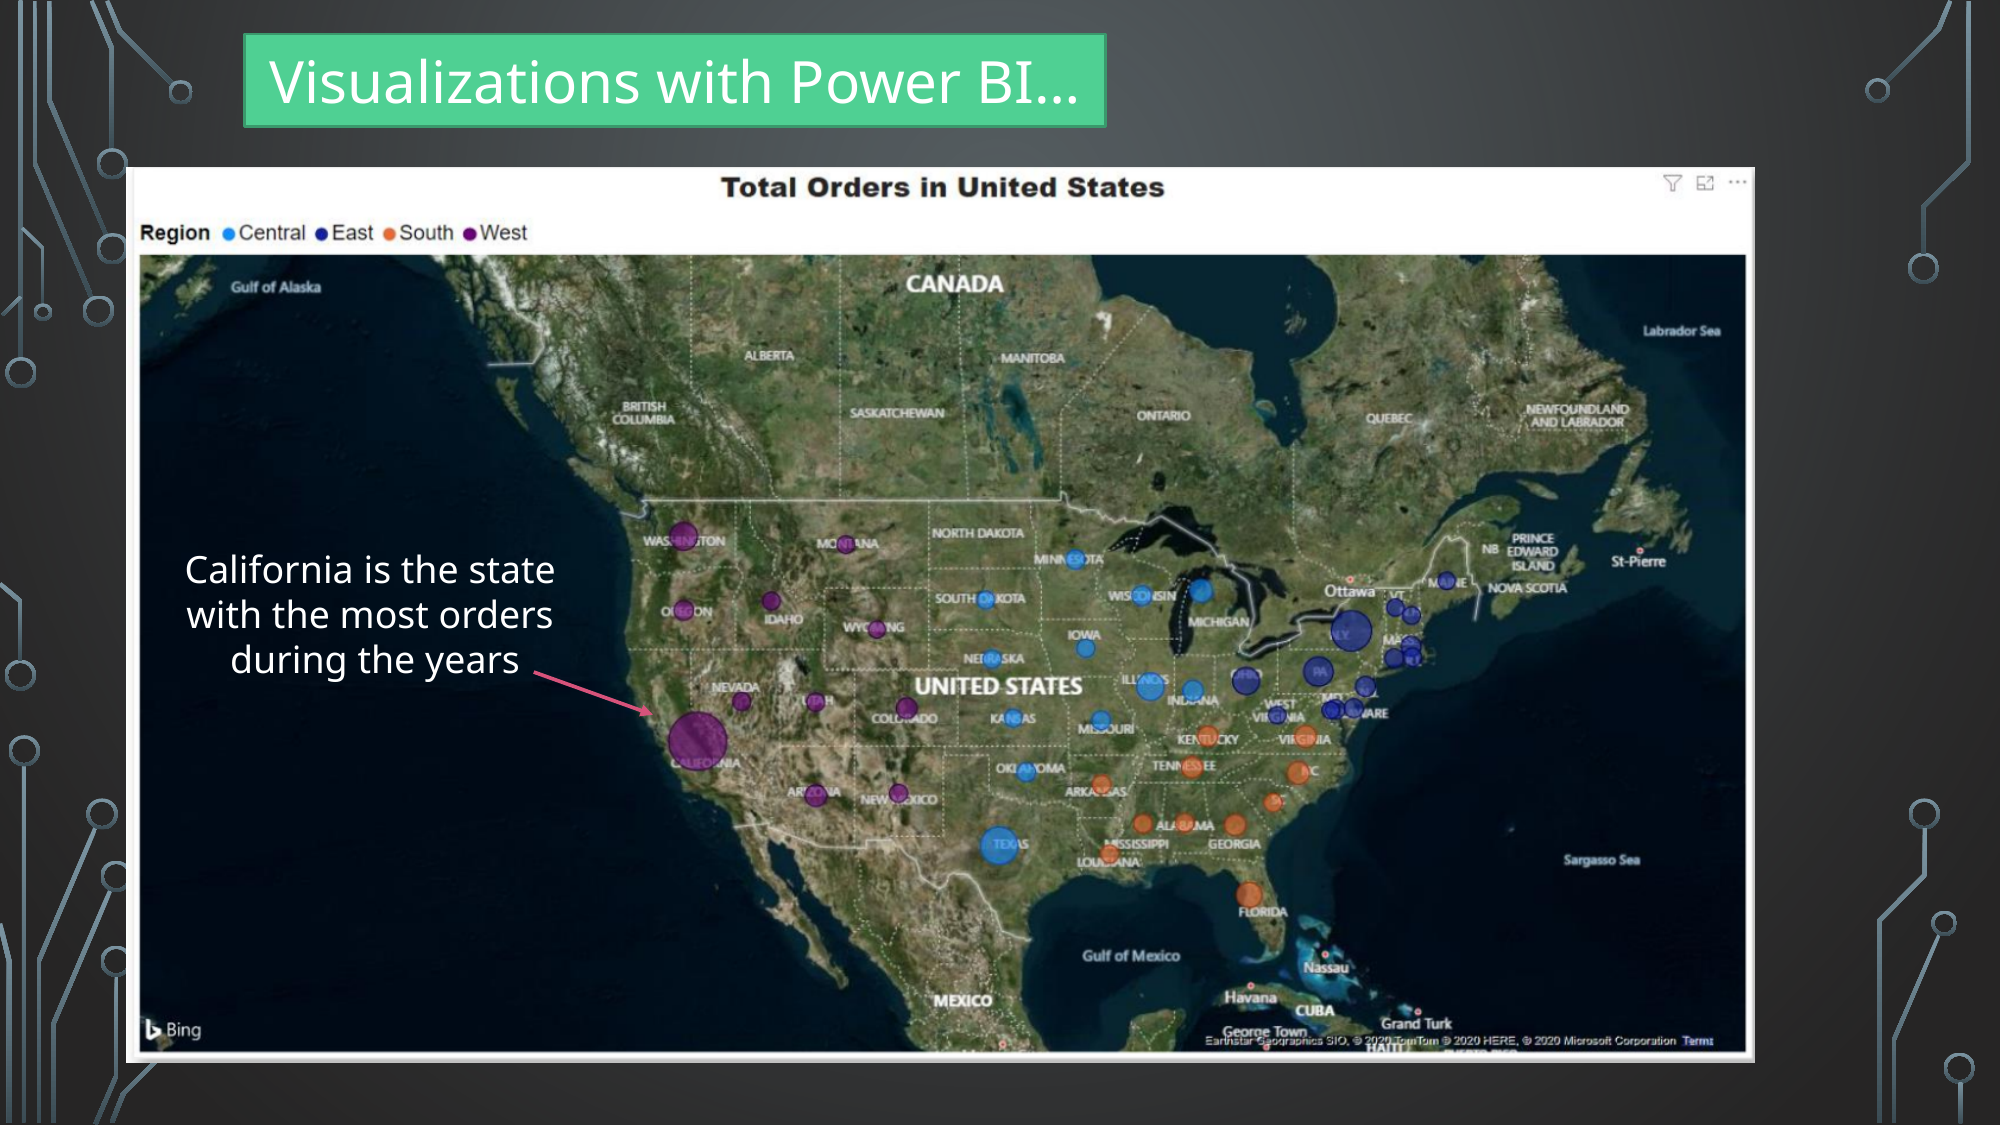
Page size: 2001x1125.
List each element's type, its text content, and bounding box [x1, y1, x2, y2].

text_box Visualizations with Power BI… [243, 33, 1107, 128]
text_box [533, 671, 654, 715]
picture [126, 166, 1756, 1063]
